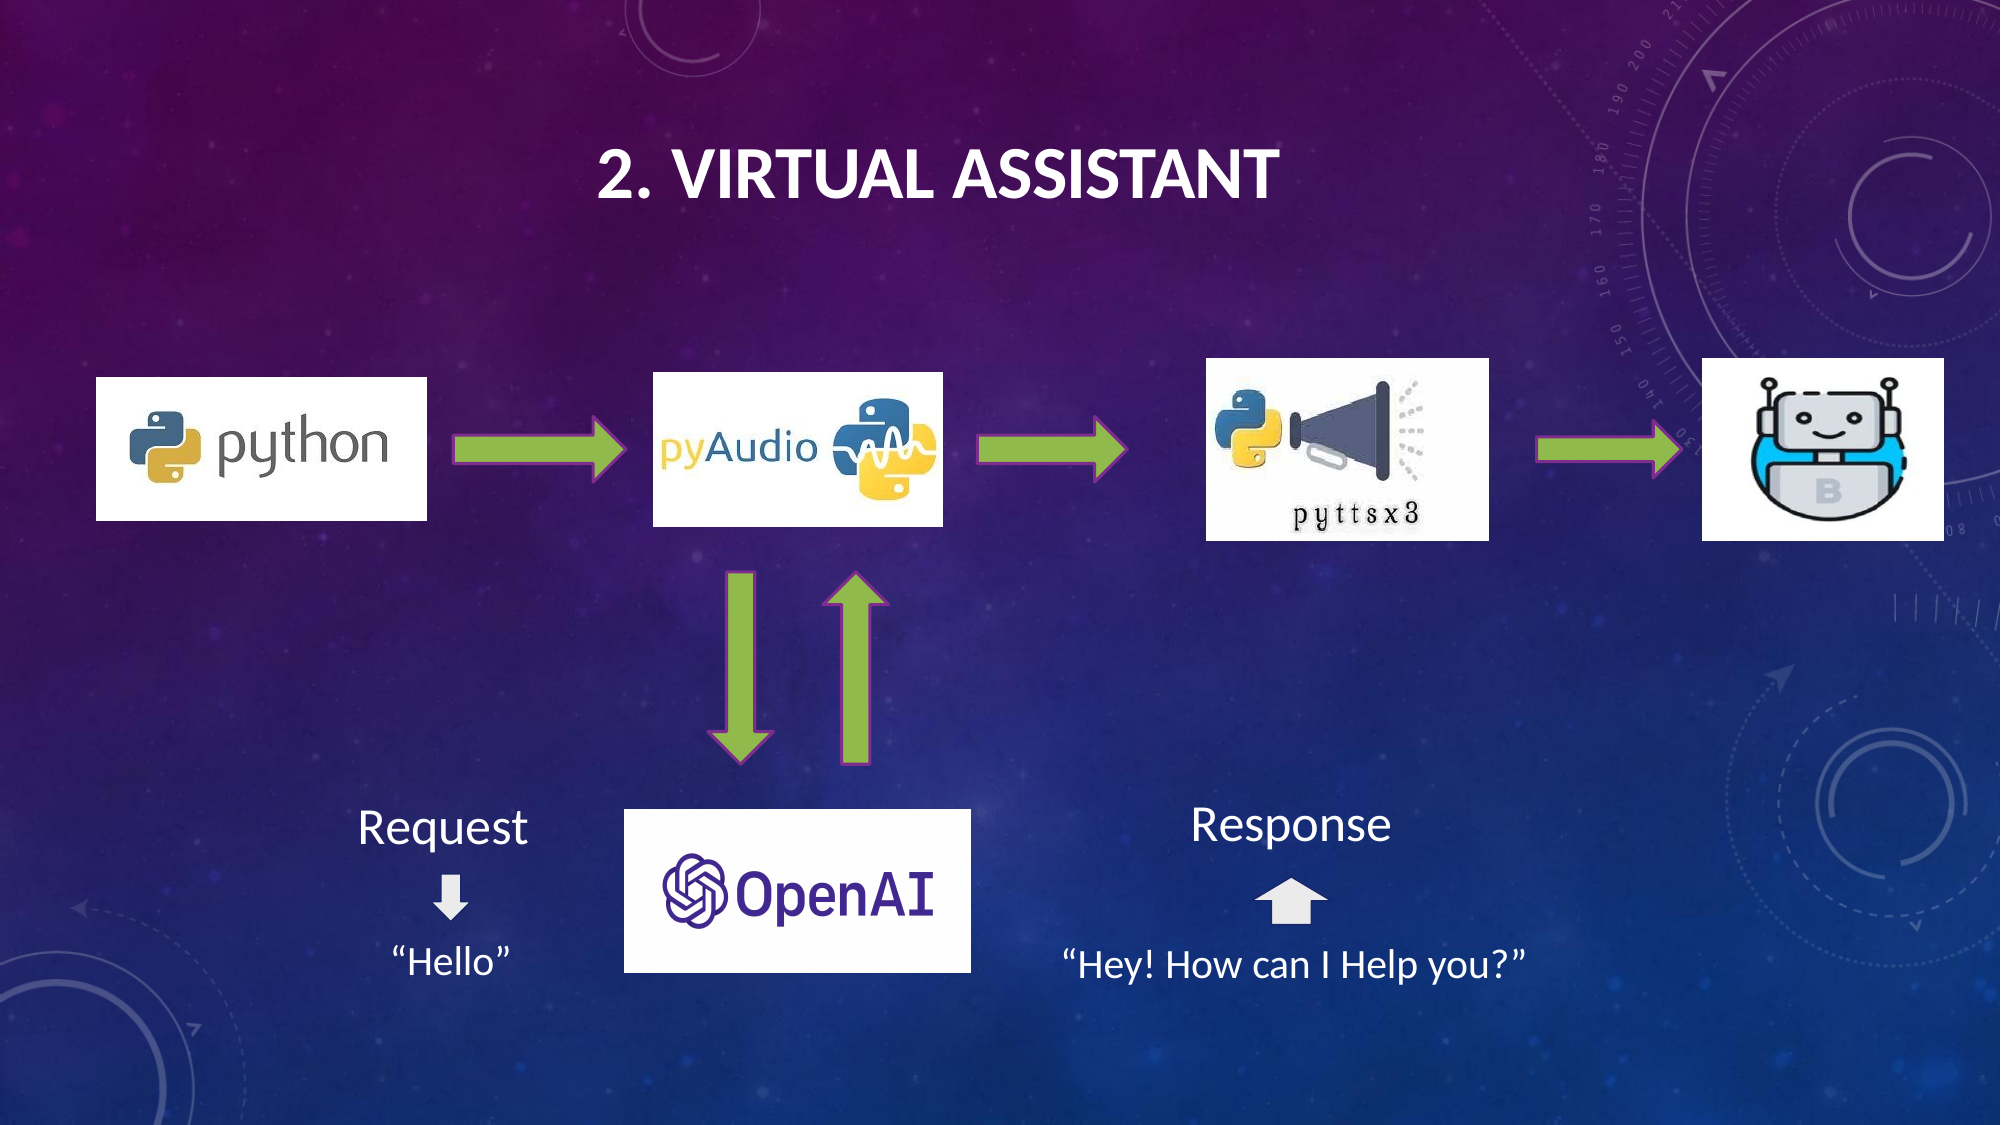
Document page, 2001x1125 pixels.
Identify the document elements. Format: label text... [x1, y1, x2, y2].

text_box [705, 570, 776, 767]
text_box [429, 872, 472, 923]
picture [0, 0, 2000, 1125]
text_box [1250, 875, 1333, 926]
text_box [975, 414, 1130, 484]
text_box Request [355, 790, 531, 855]
text_box “Hello” [387, 931, 514, 984]
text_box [821, 570, 891, 767]
text_box Response [1188, 787, 1395, 852]
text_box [451, 414, 628, 484]
text_box “Hey! How can I Help you?” [1058, 935, 1531, 988]
title 2. VIRTUAL ASSISTANT [594, 121, 1292, 312]
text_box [1534, 418, 1684, 480]
